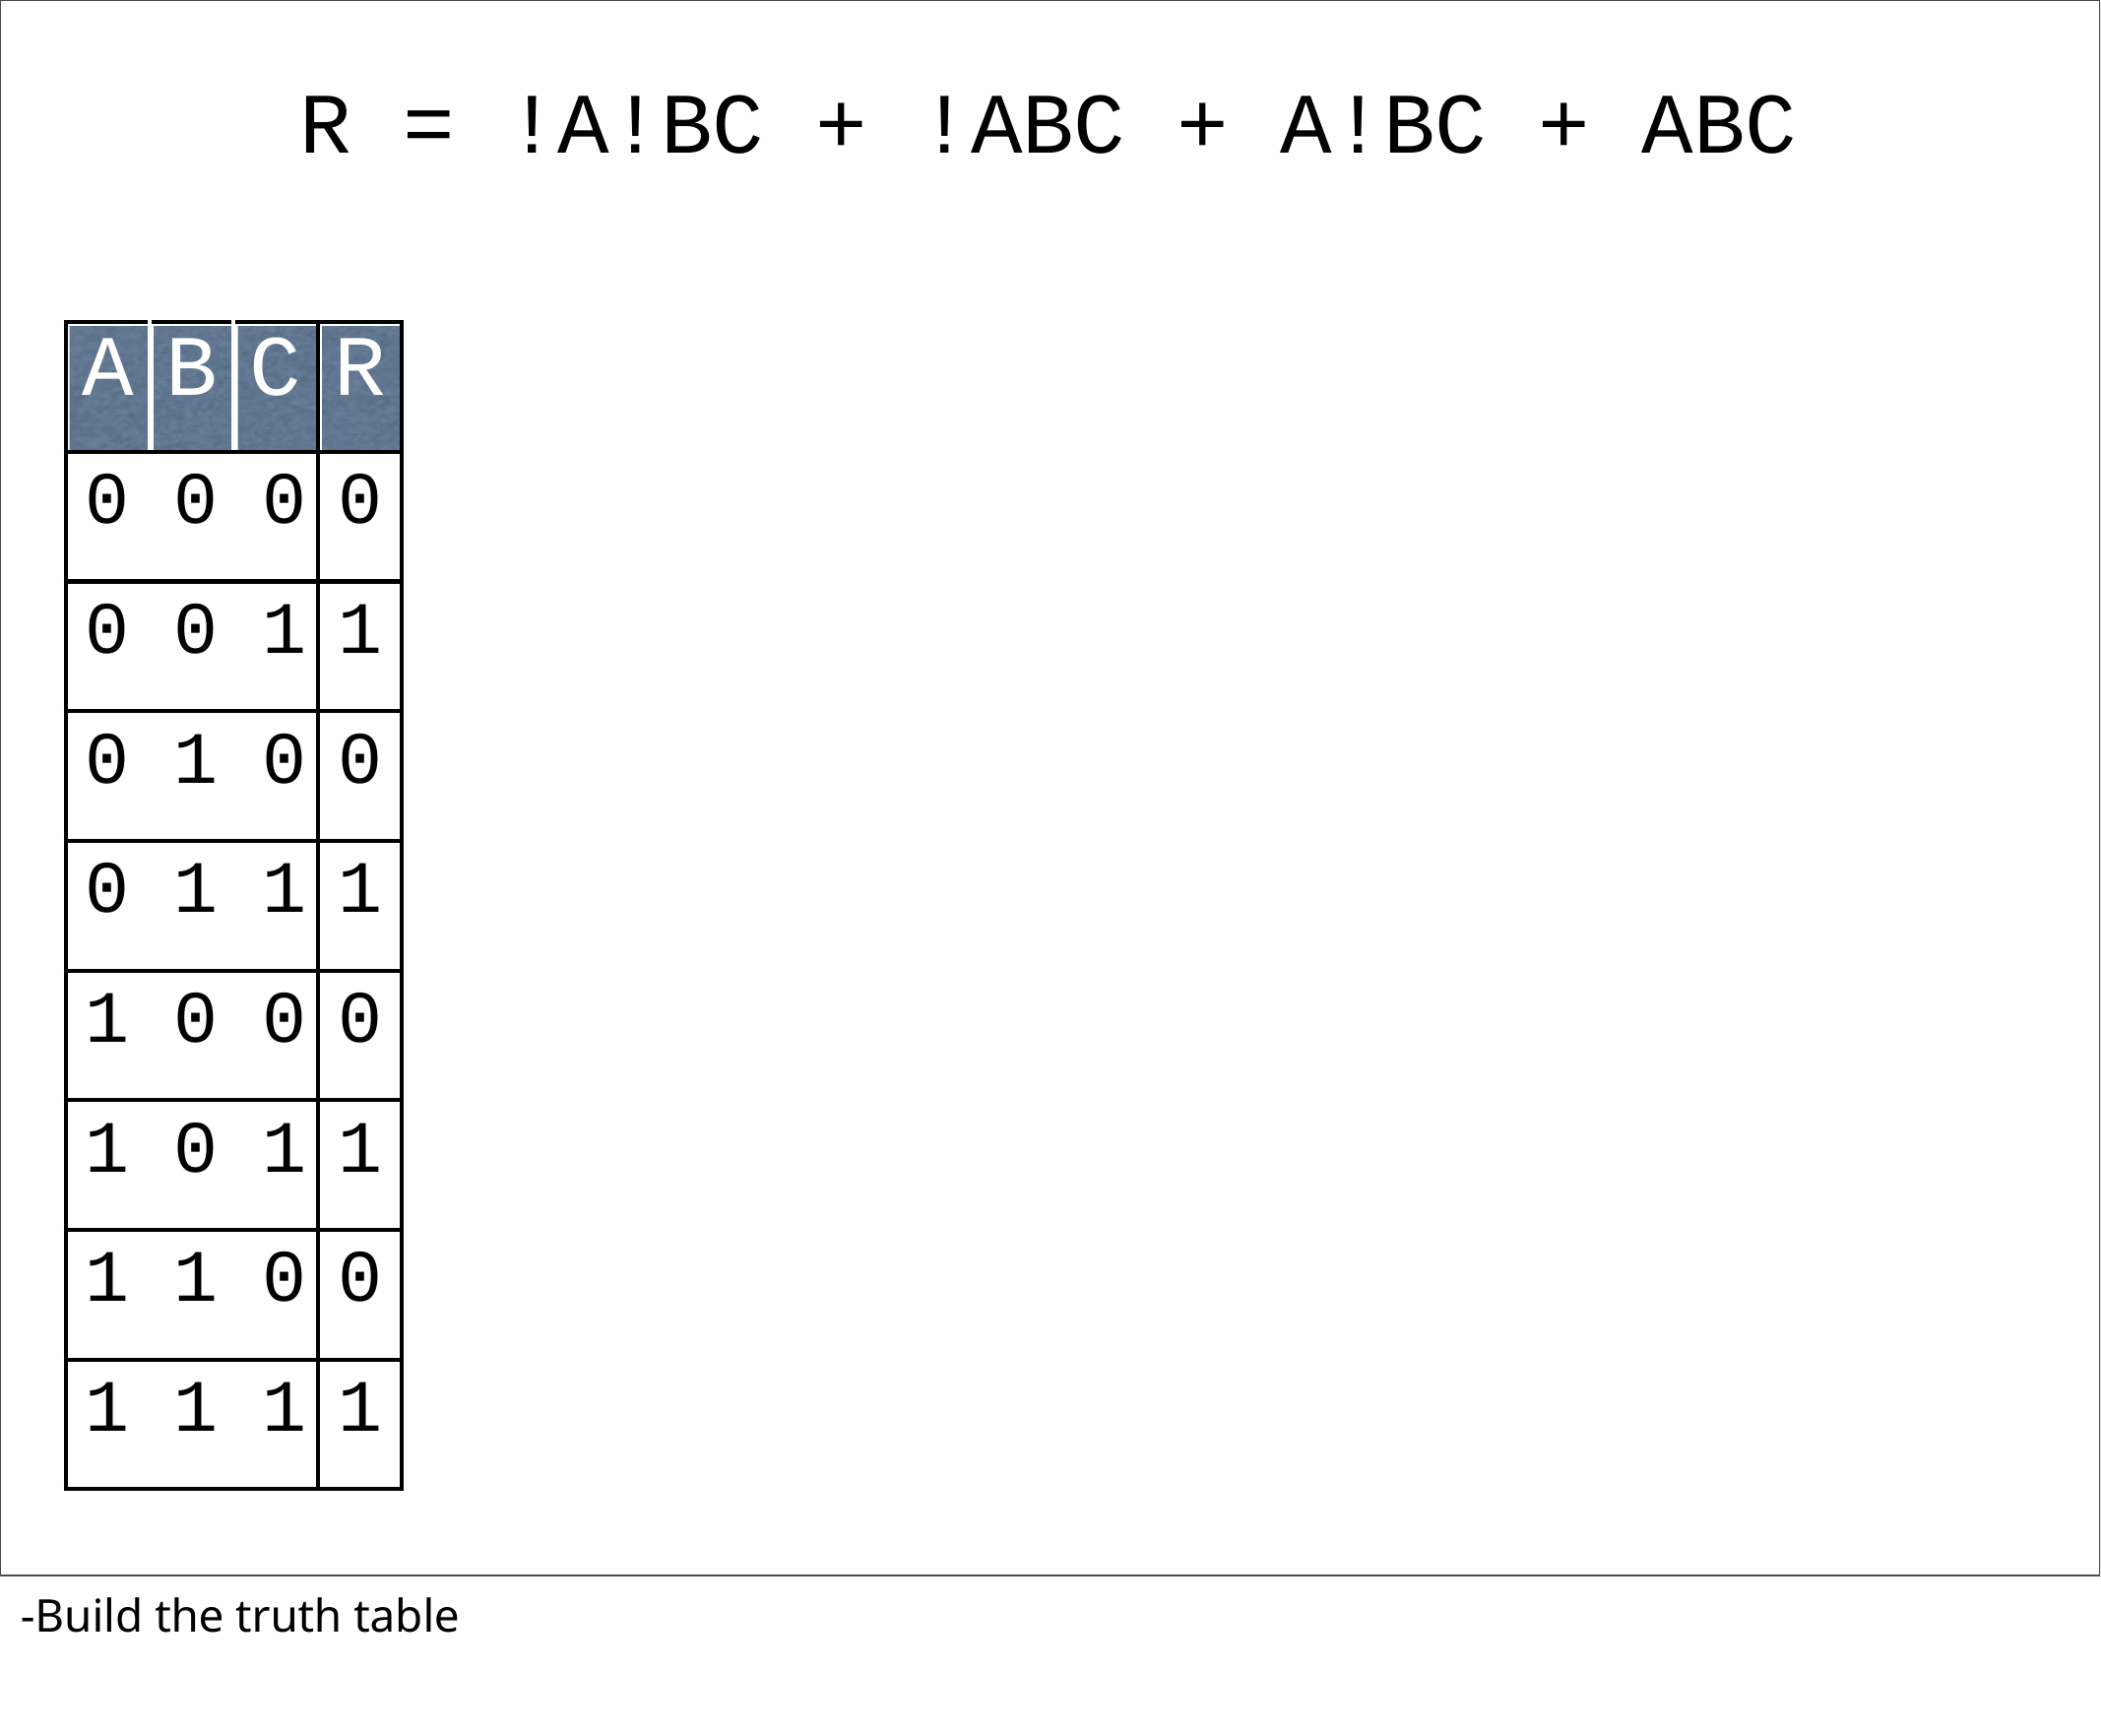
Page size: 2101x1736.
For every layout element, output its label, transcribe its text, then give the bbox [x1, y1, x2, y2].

text_box [0, 0, 2101, 1575]
text_box -Build the truth table [18, 1584, 487, 1641]
